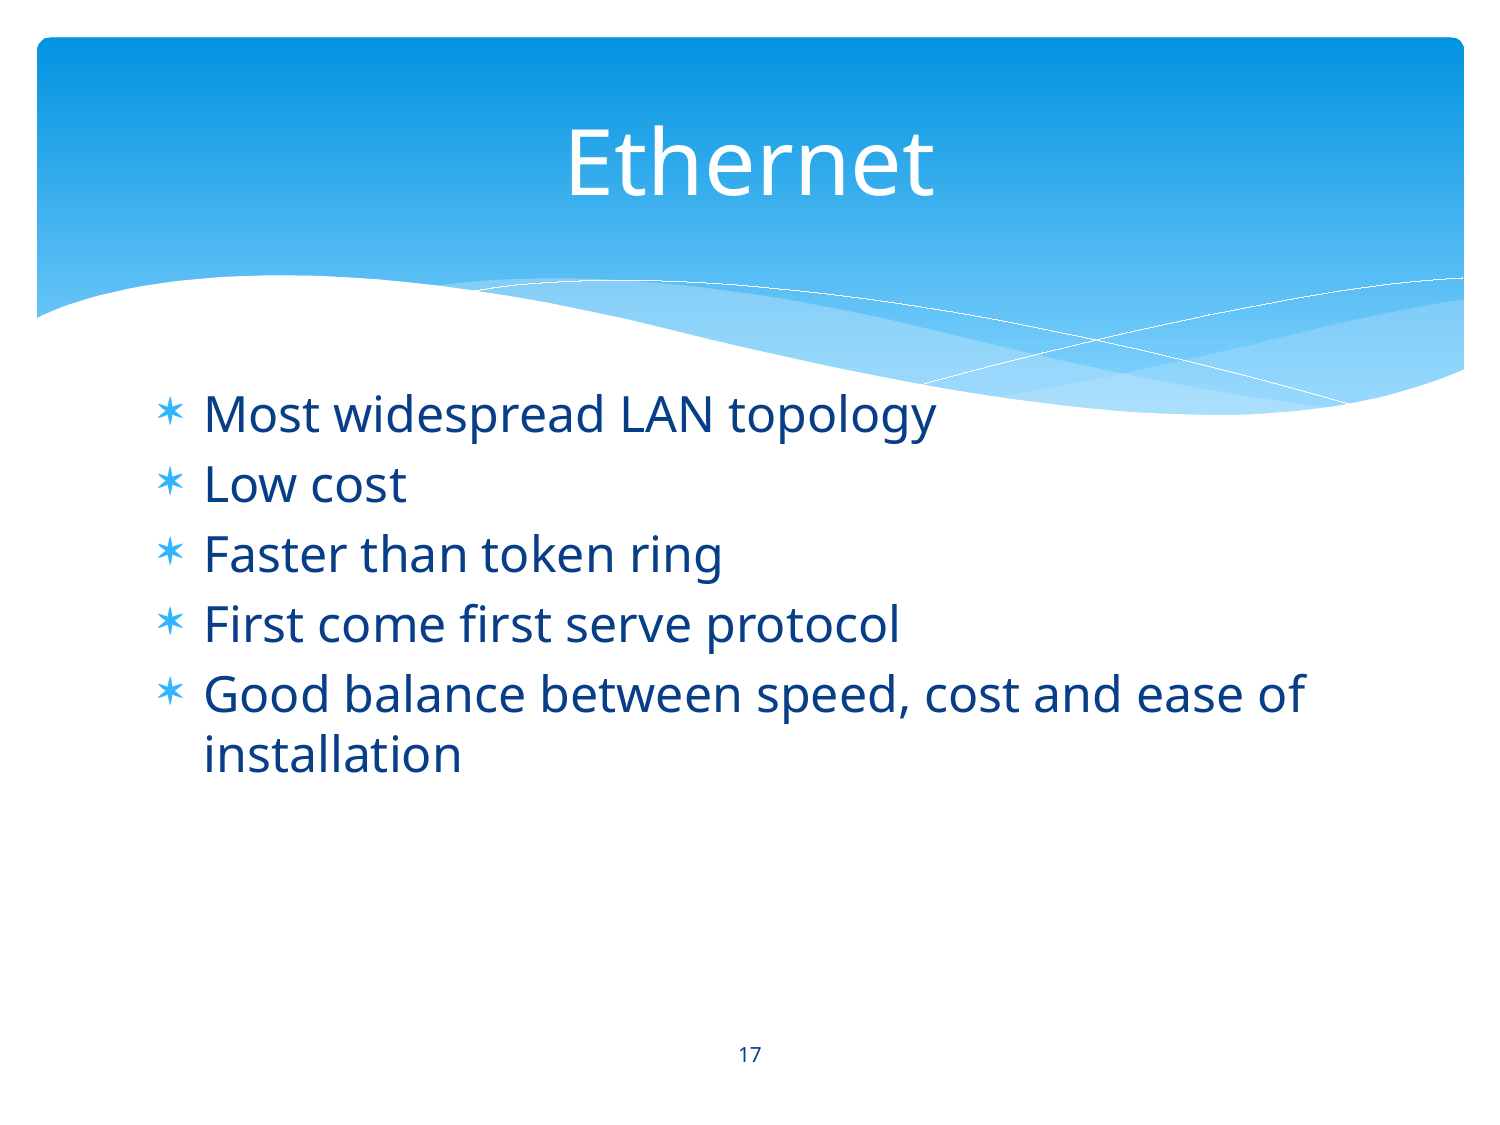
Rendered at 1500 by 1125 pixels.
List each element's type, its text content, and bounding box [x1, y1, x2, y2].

slide_number 17 [654, 1025, 846, 1086]
list Most widespread LAN topology Low cost Faster than token ring First come first serve protocol Good balance between speed, cost and ease of installation [143, 375, 1359, 913]
title Ethernet [75, 55, 1425, 261]
